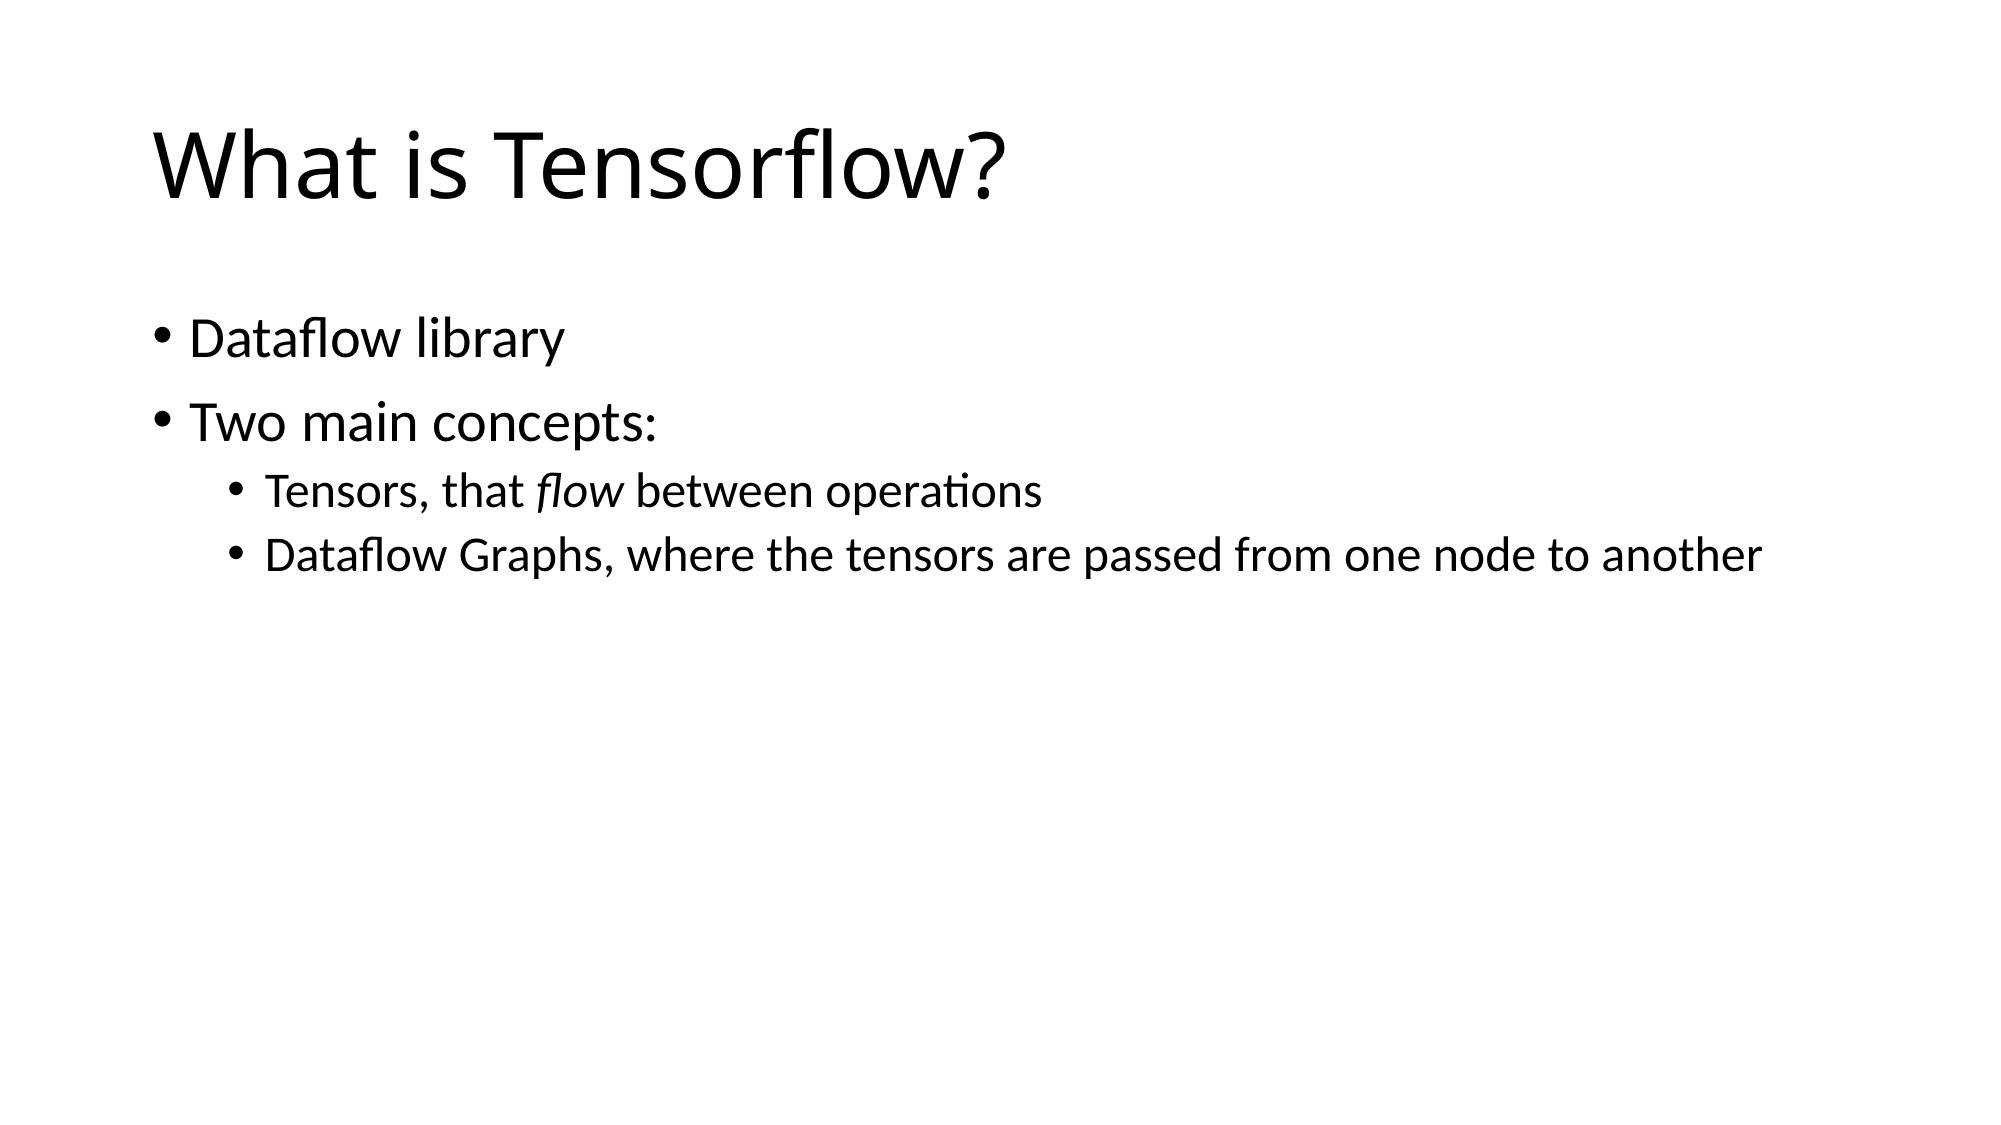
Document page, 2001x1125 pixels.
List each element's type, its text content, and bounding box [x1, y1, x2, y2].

title What is Tensorflow? [137, 59, 1863, 278]
list Dataflow library Two main concepts: Tensors, that flow between operations Dataflow Graphs, where the tensors are passed from one node to another [137, 299, 1863, 722]
